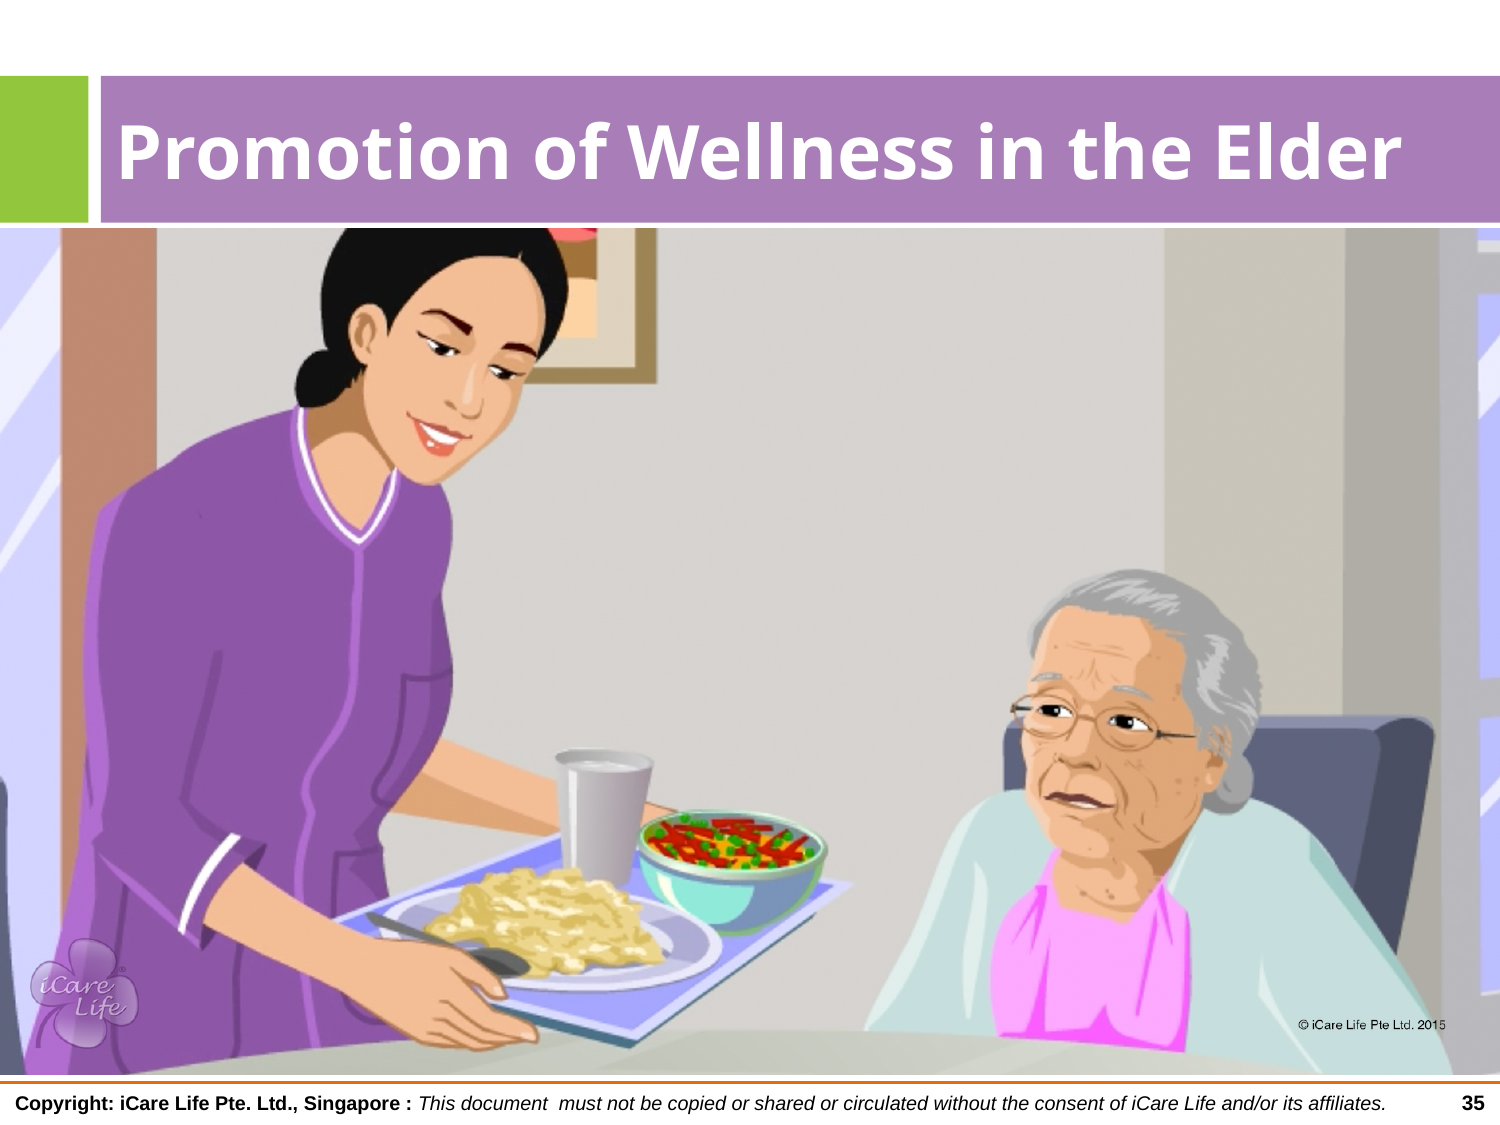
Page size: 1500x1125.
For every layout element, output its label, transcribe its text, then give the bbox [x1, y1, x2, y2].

text_box Promotion of Wellness in the Elder [100, 75, 1500, 223]
picture [0, 228, 1500, 1075]
text_box Copyright: iCare Life Pte. Ltd., Singapore : This document must not be copied or shared or circulated without the consent of iCare Life and/or its affiliates. [0, 1091, 1500, 1122]
text_box [0, 75, 89, 223]
